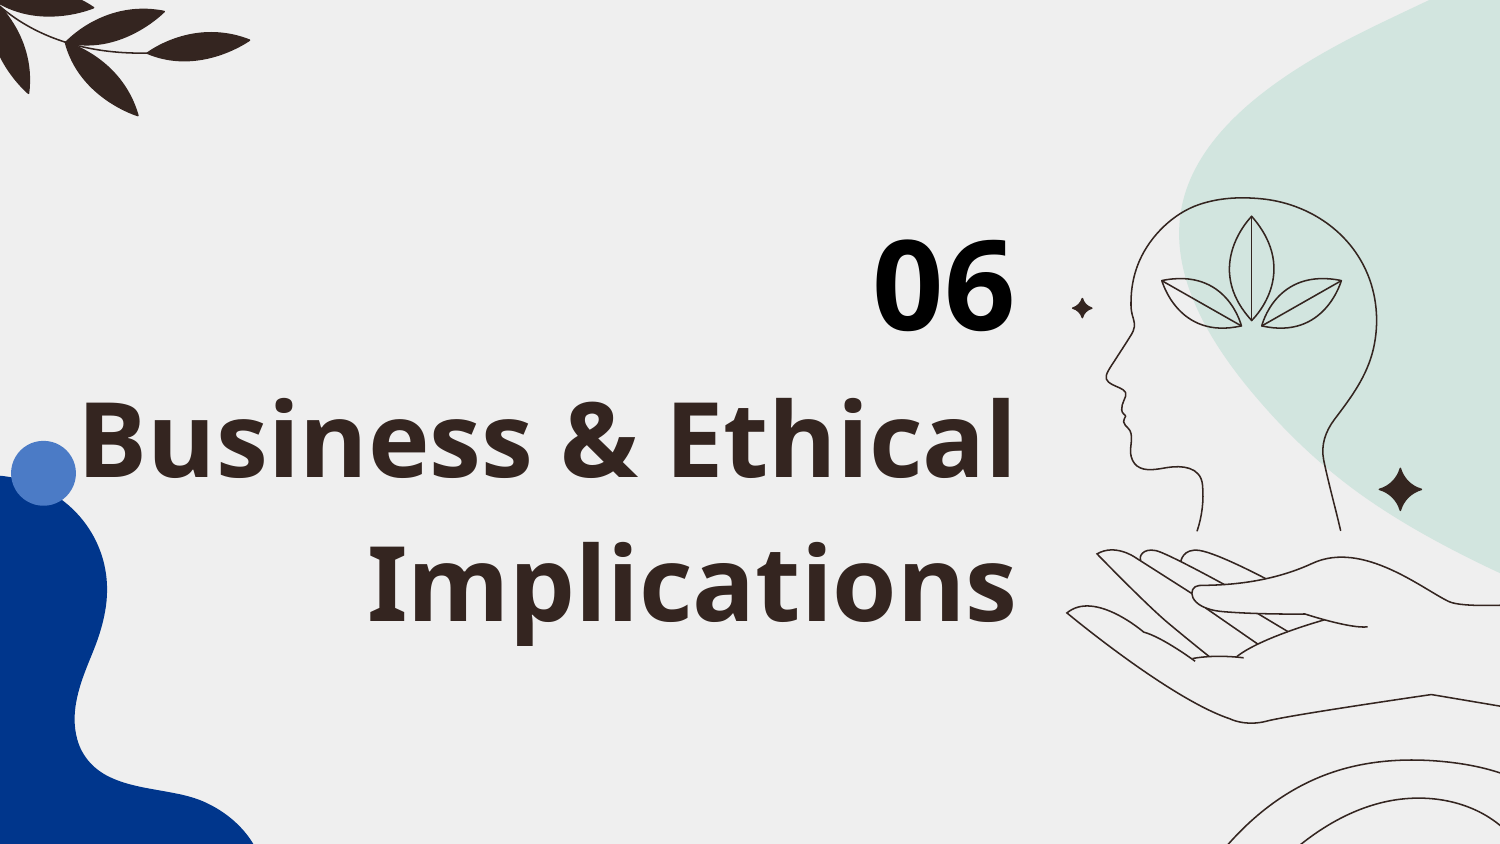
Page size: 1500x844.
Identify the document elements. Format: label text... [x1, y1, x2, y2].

text_box 06 [841, 205, 1031, 356]
title Business & Ethical Implications [46, 355, 1033, 657]
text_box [1066, 0, 1500, 734]
